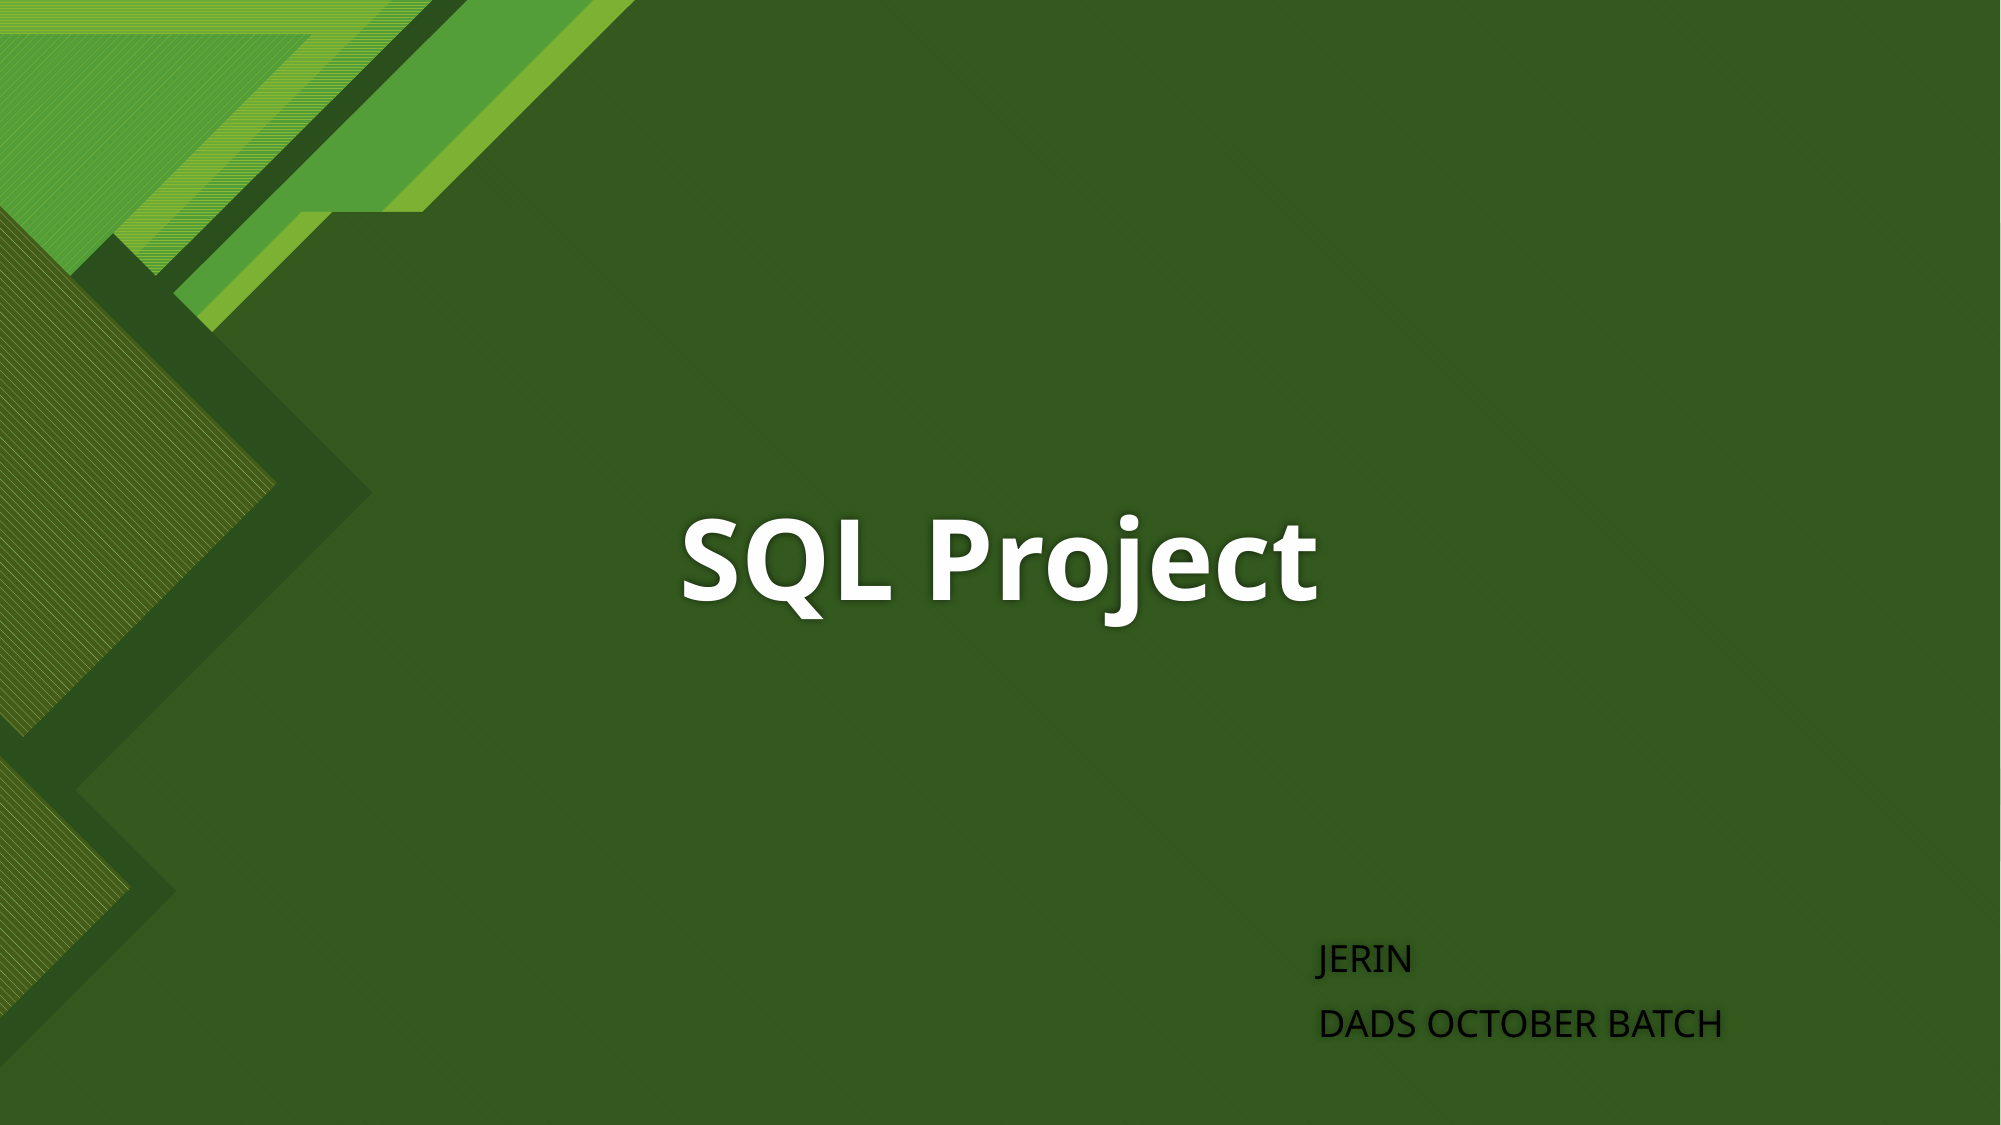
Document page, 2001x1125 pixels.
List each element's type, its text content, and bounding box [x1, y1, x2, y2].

title SQL Project [419, 426, 1581, 631]
subtitle JERIN DADS OCTOBER BATCH [1303, 927, 1925, 1055]
